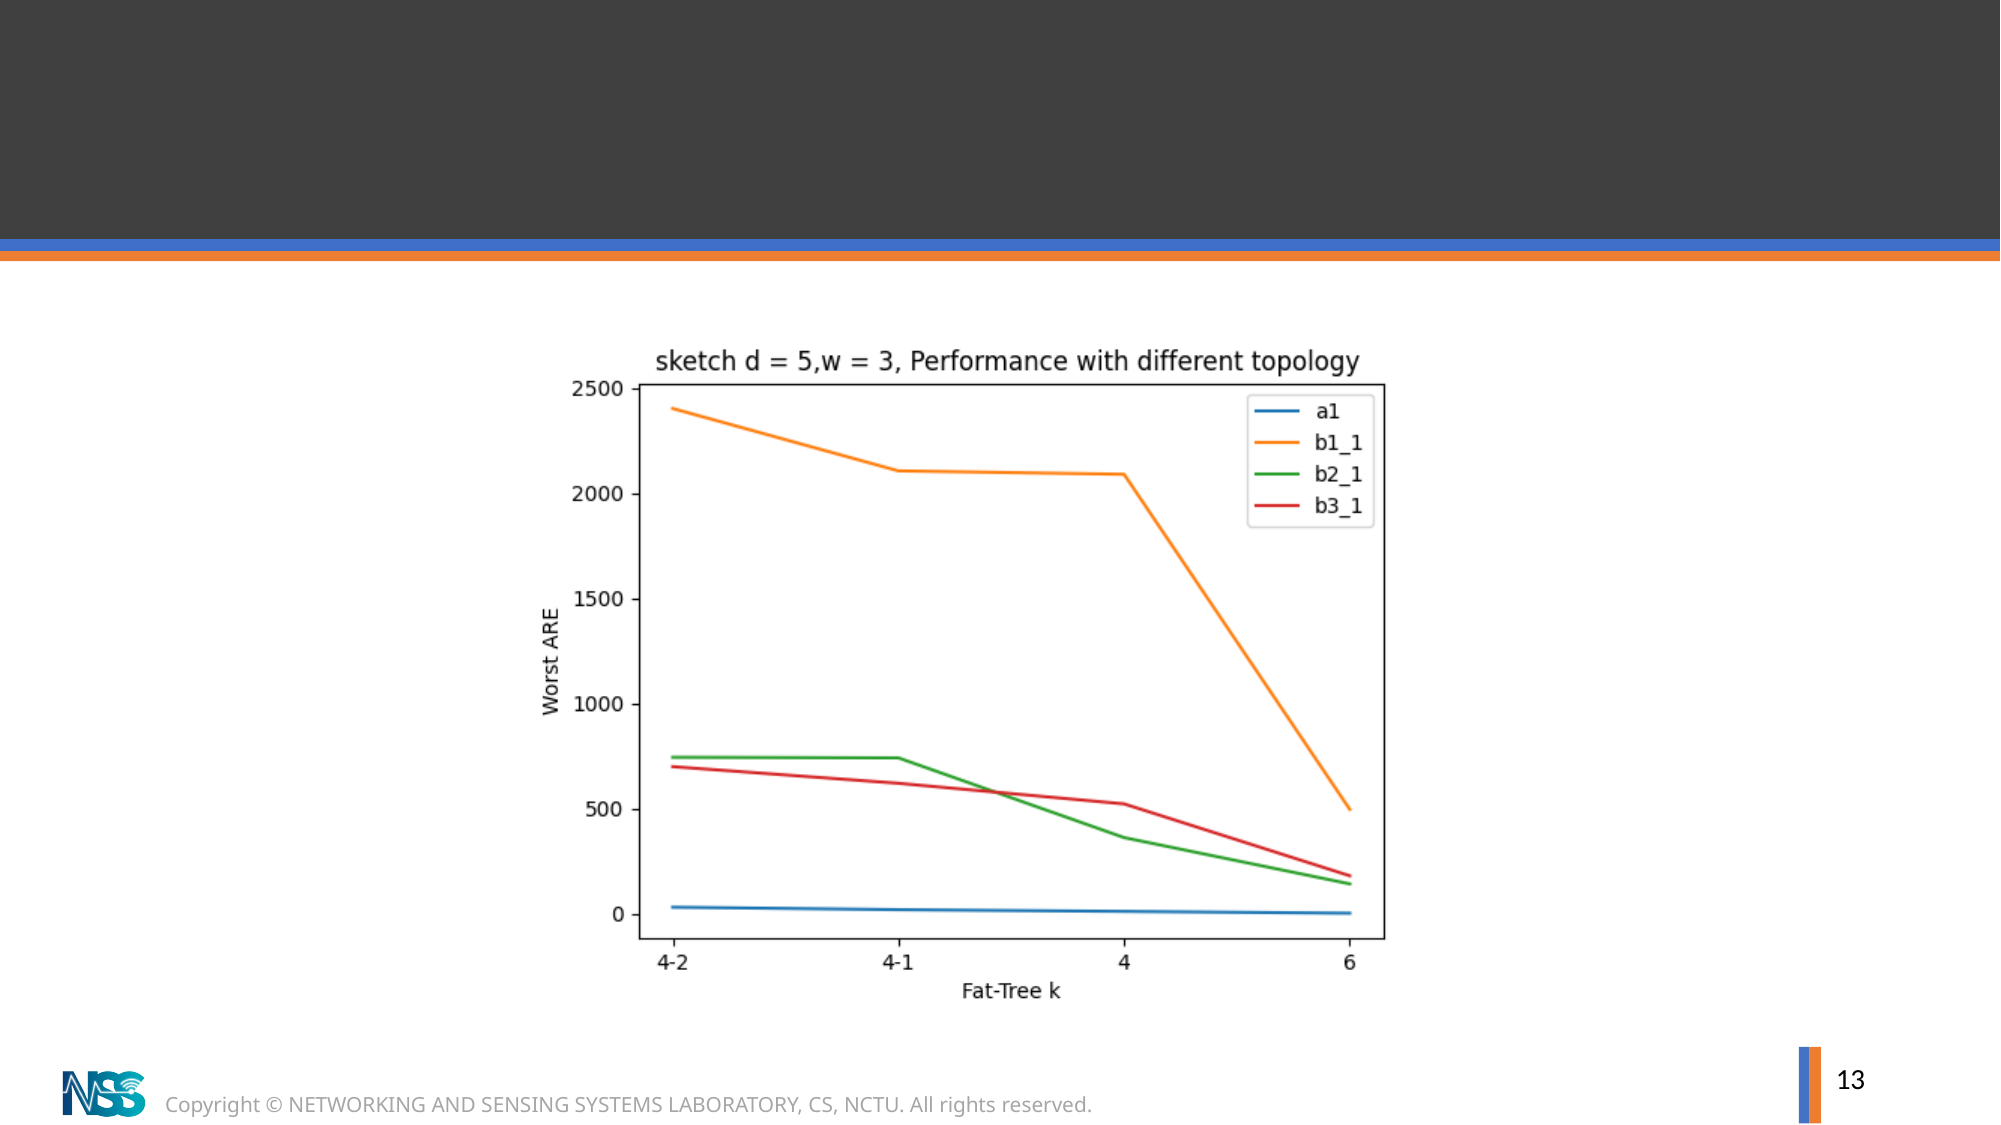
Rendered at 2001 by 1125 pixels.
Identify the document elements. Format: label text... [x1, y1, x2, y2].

picture [55, 1067, 151, 1125]
slide_number 13 [1821, 1046, 1945, 1107]
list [519, 297, 1480, 1018]
